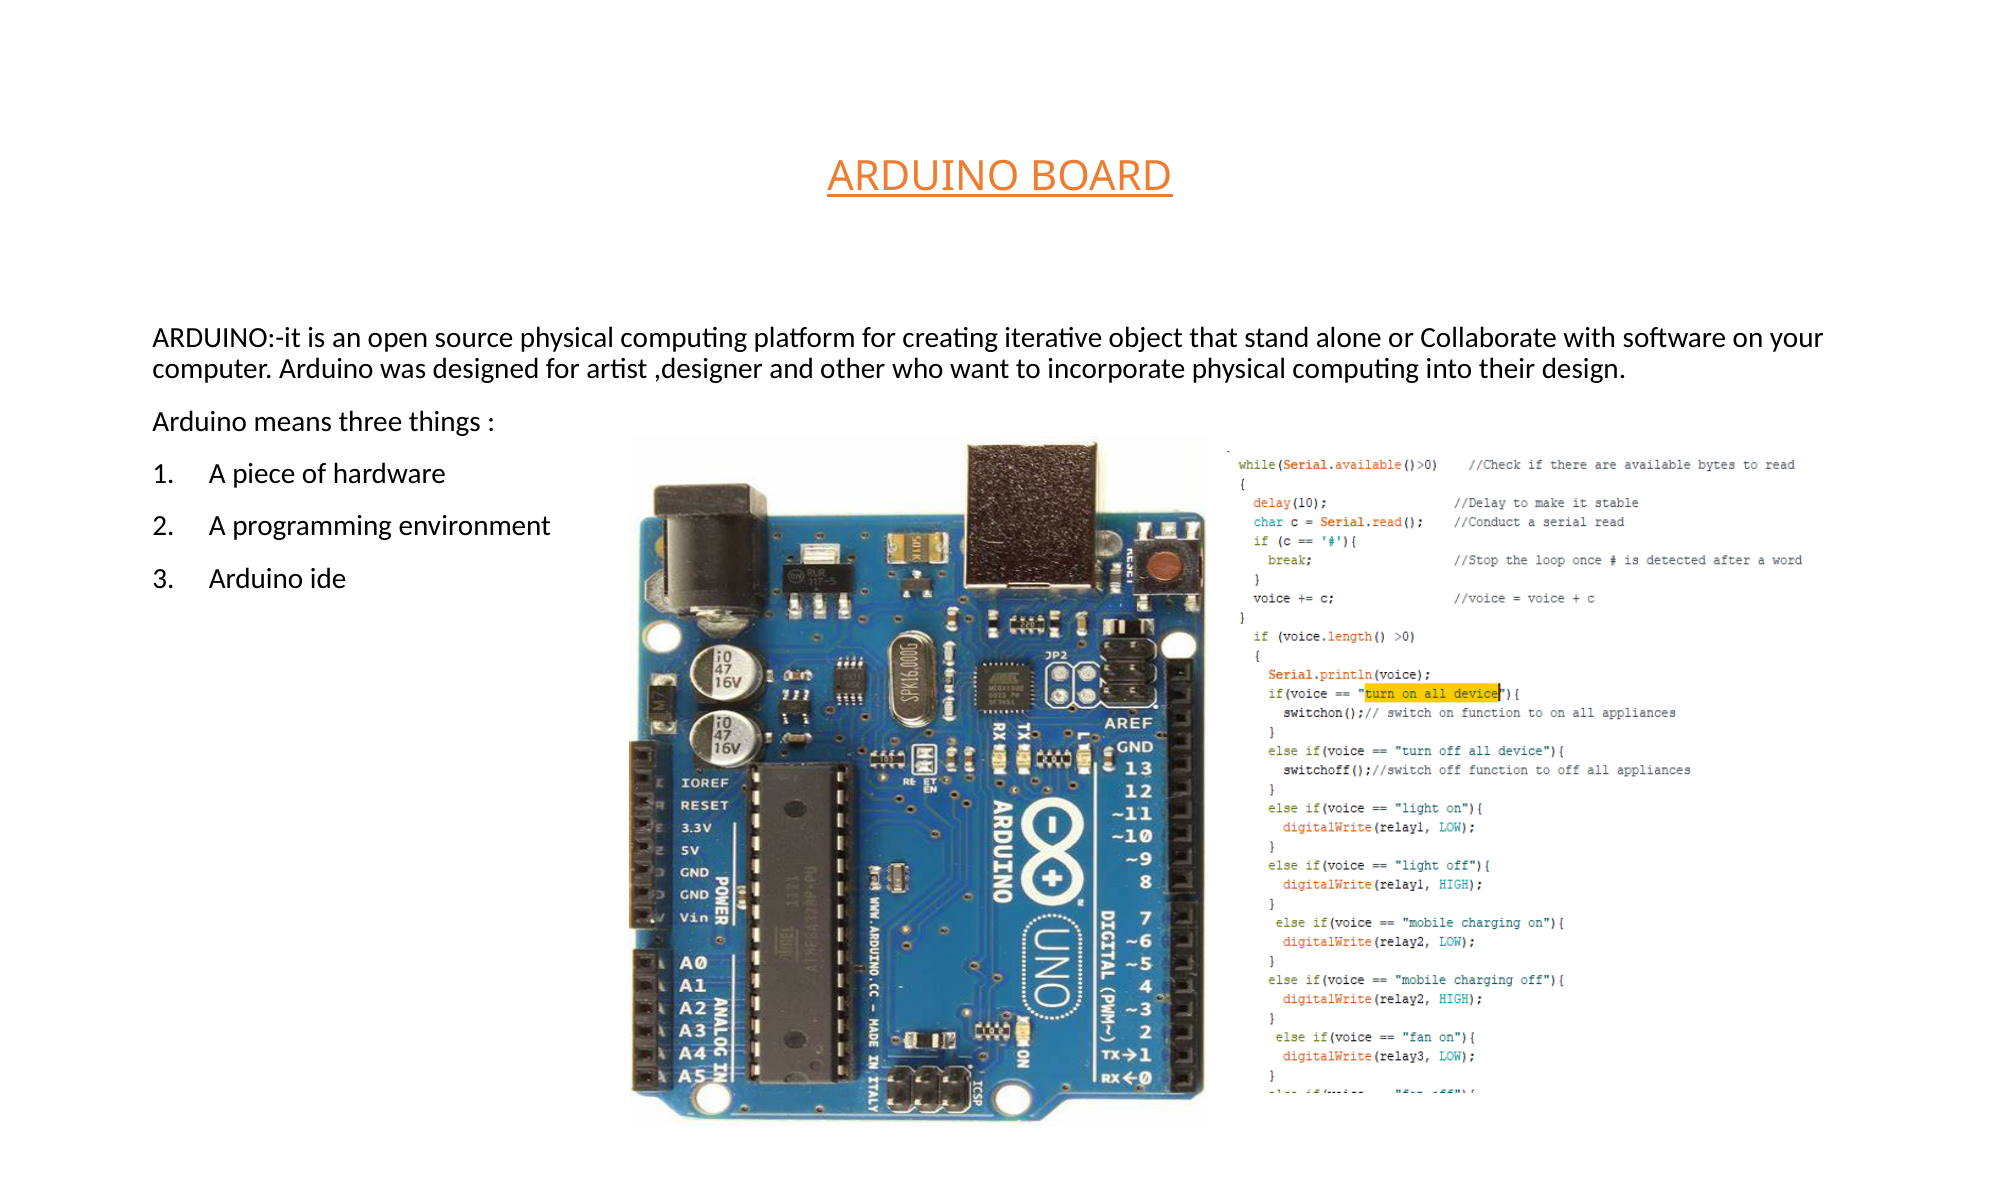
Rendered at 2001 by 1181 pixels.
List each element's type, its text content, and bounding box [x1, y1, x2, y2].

list ARDUINO:-it is an open source physical computing platform for creating iterative object that stand alone or Collaborate with software on your computer. Arduino was designed for artist ,designer and other who want to incorporate physical computing into their design. Arduino means three things : A piece of hardware A programming environment Arduino ide [137, 314, 1863, 1064]
title ARDUINO BOARD [137, 62, 1863, 292]
picture [1225, 451, 1924, 1094]
picture [629, 436, 1208, 1126]
